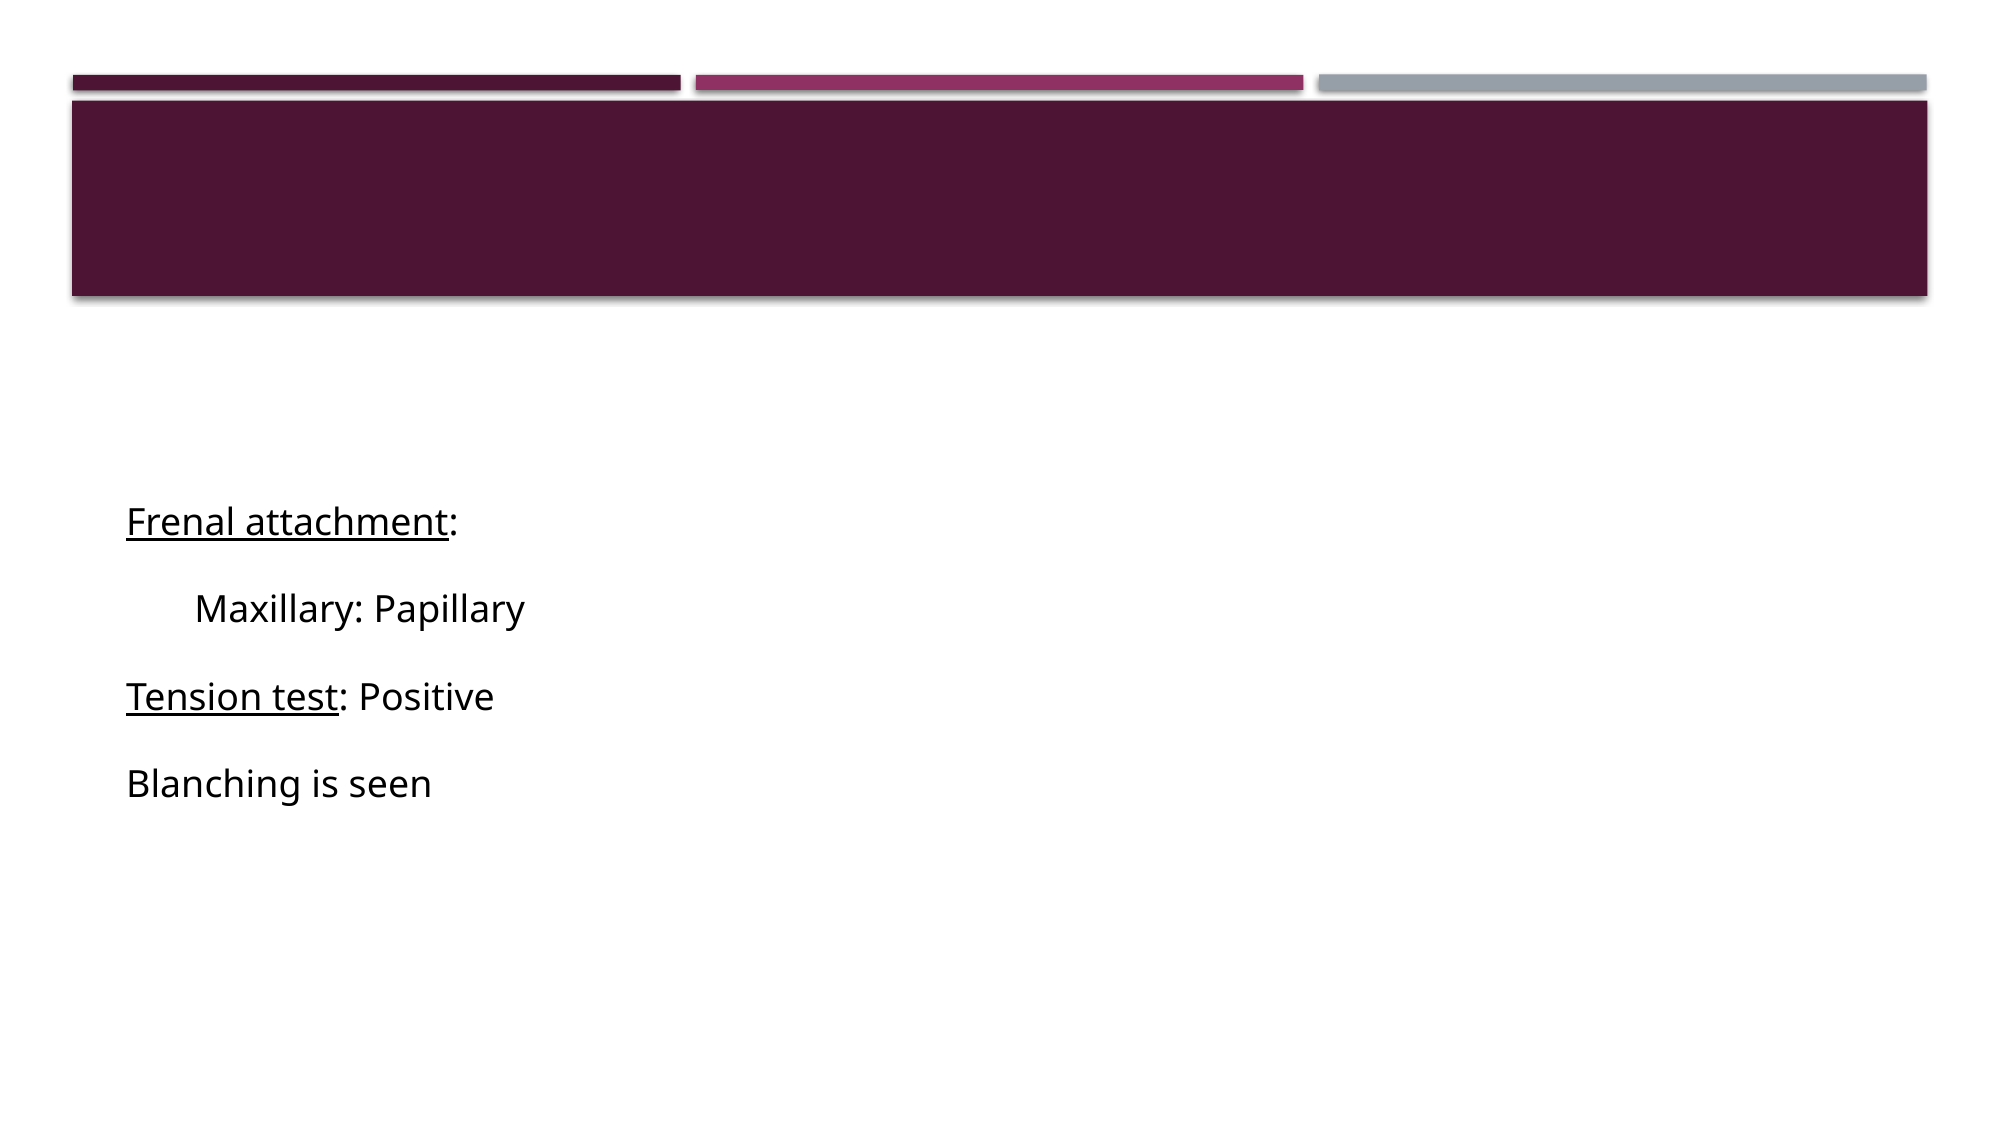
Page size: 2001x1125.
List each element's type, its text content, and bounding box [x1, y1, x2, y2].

list Frenal attachment: Maxillary: Papillary Tension test: Positive Blanching is seen [111, 354, 1522, 992]
